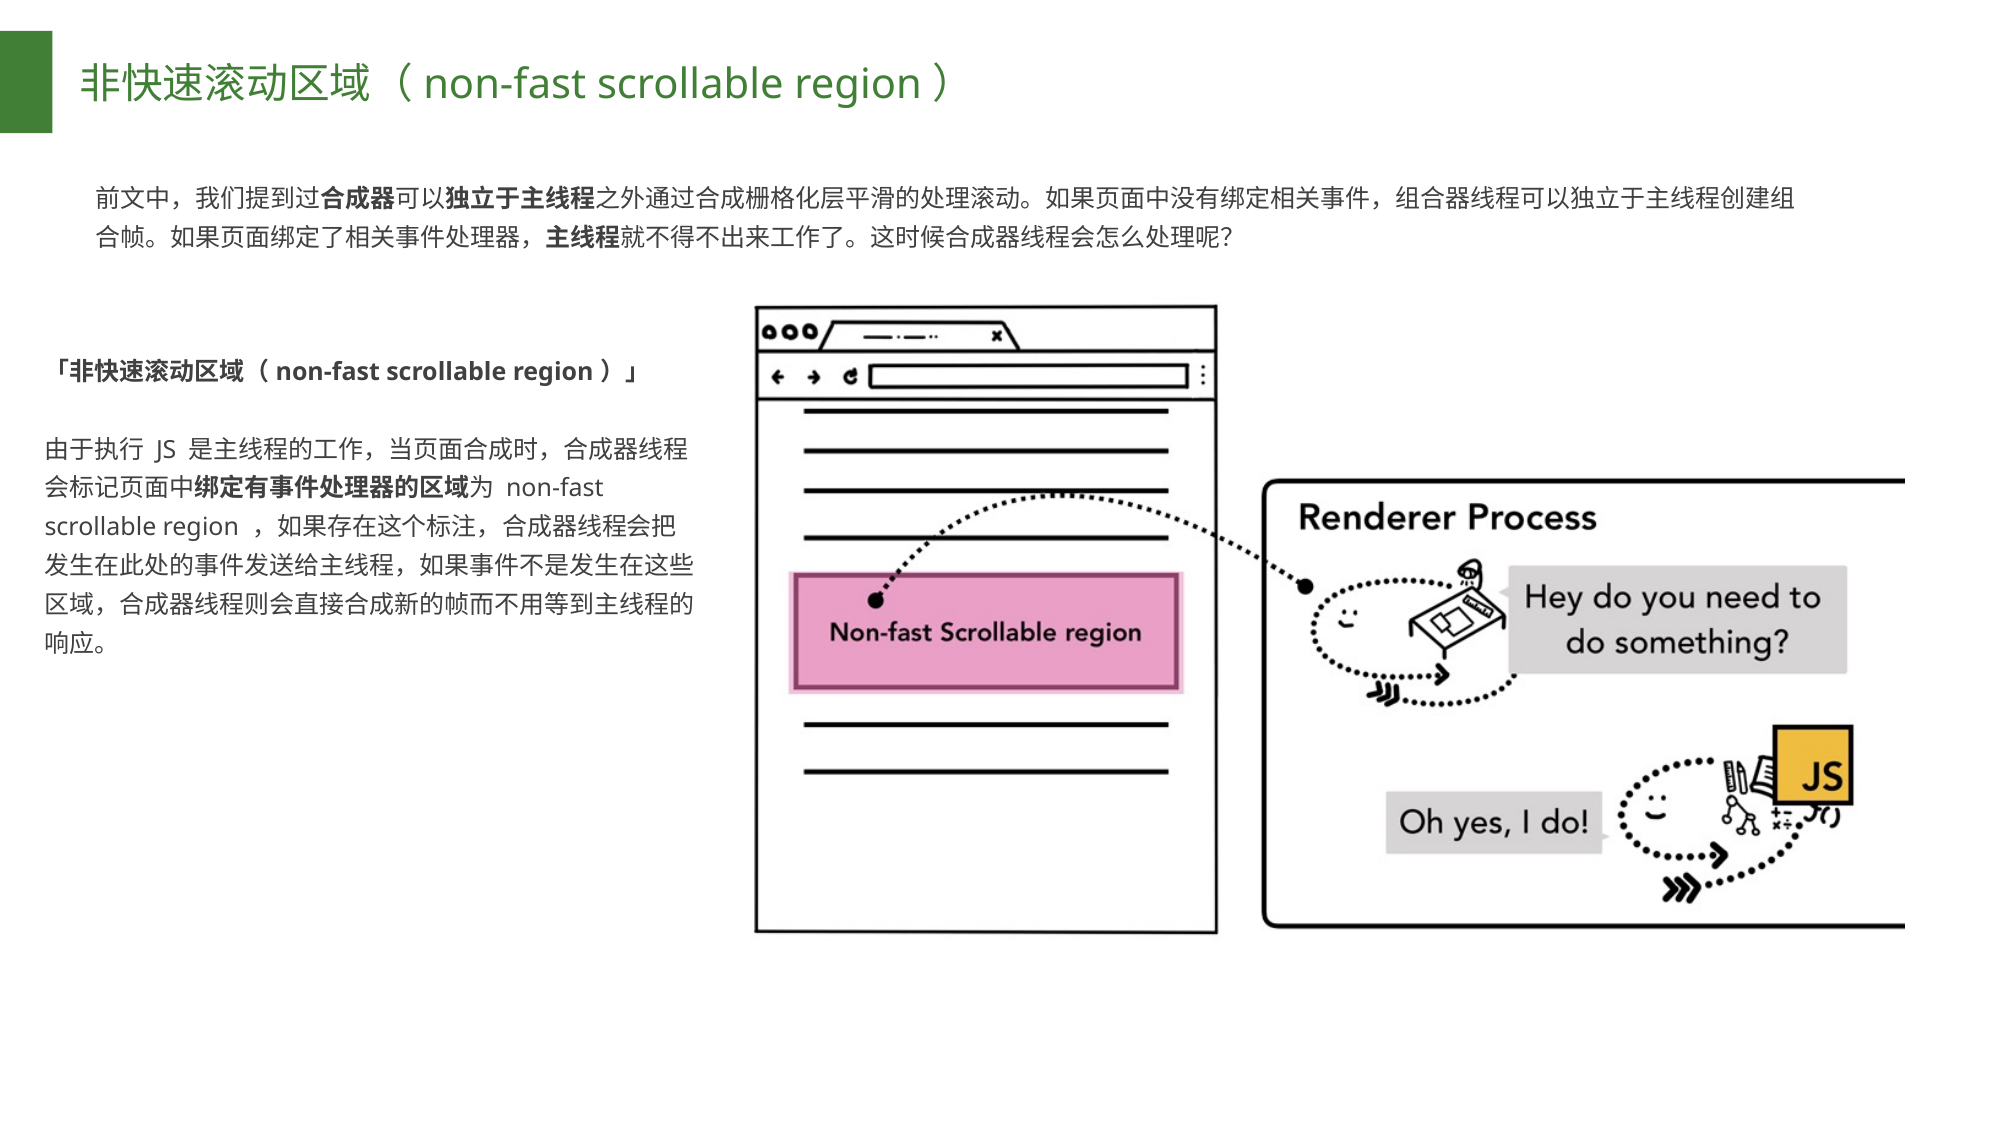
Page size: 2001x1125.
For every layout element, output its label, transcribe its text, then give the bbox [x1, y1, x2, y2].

picture [741, 295, 1905, 944]
text_box [0, 30, 53, 134]
text_box 「非快速滚动区域（non-fast scrollable region）」 由于执行 JS 是主线程的工作，当页面合成时，合成器线程会标记页面中绑定有事件处理器的区域为 non-fast scrollable region ，如果存在这个标注，合成器线程会把发生在此处的事件发送给主线程，如果事件不是发生在这些区域，合成器线程则会直接合成新的帧而不用等到主线程的响应。 [29, 338, 716, 782]
text_box 非快速滚动区域（non-fast scrollable region） [64, 49, 989, 115]
text_box 前文中，我们提到过合成器可以独立于主线程之外通过合成栅格化层平滑的处理滚动。如果页面中没有绑定相关事件，组合器线程可以独立于主线程创建组合帧。如果页面绑定了相关事件处理器，主线程就不得不出来工作了。这时候合成器线程会怎么处理呢？ [80, 166, 1814, 337]
